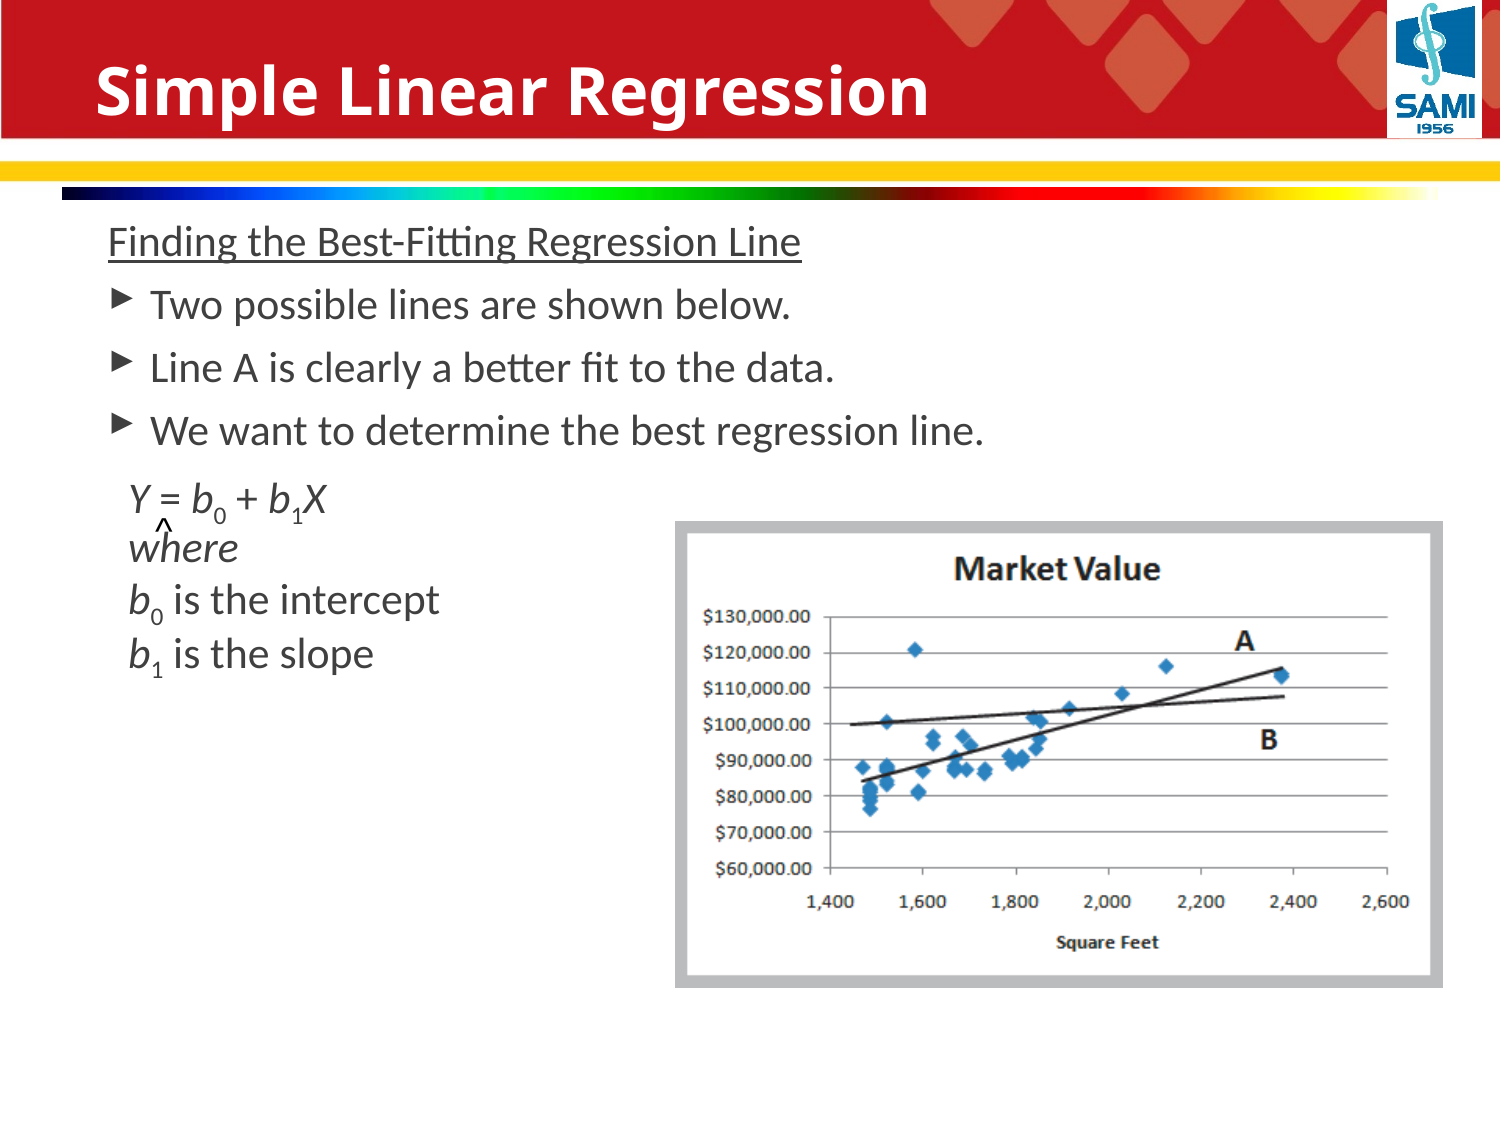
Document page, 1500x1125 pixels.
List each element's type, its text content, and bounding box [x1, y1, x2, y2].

picture [0, 0, 1500, 1125]
text_box ^ [140, 499, 188, 560]
list Finding the Best-Fitting Regression Line Two possible lines are shown below. Line A is clearly a better fit to the data. We want to determine the best regression line. Y = b0 + b1X where b0 is the intercept b1 is the slope [75, 211, 1425, 954]
title Simple Linear Regression [80, 0, 1397, 204]
